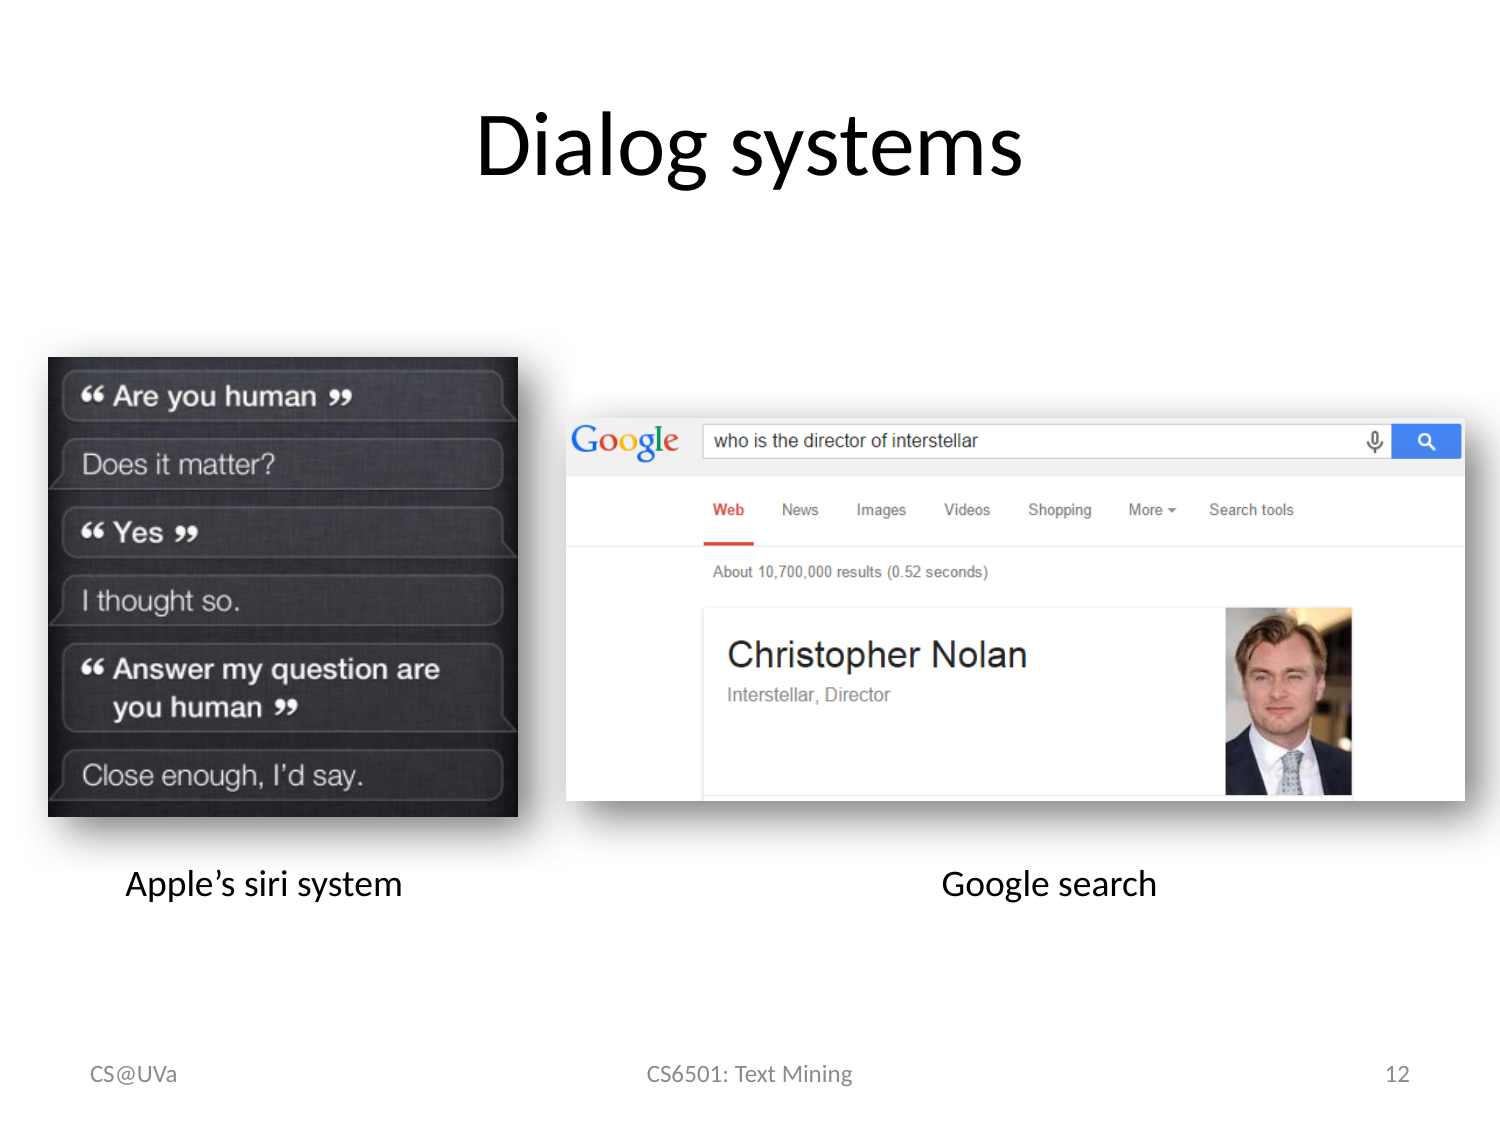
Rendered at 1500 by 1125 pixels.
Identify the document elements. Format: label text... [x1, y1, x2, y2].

slide_number CS@UVa [75, 1042, 425, 1103]
text_box Apple’s siri system [110, 851, 420, 912]
text_box Google search [926, 851, 1236, 912]
footer CS6501: Text Mining [512, 1042, 988, 1103]
slide_number 12 [1074, 1042, 1425, 1103]
title Dialog systems [75, 45, 1425, 233]
picture [565, 418, 1465, 801]
picture [48, 356, 518, 817]
